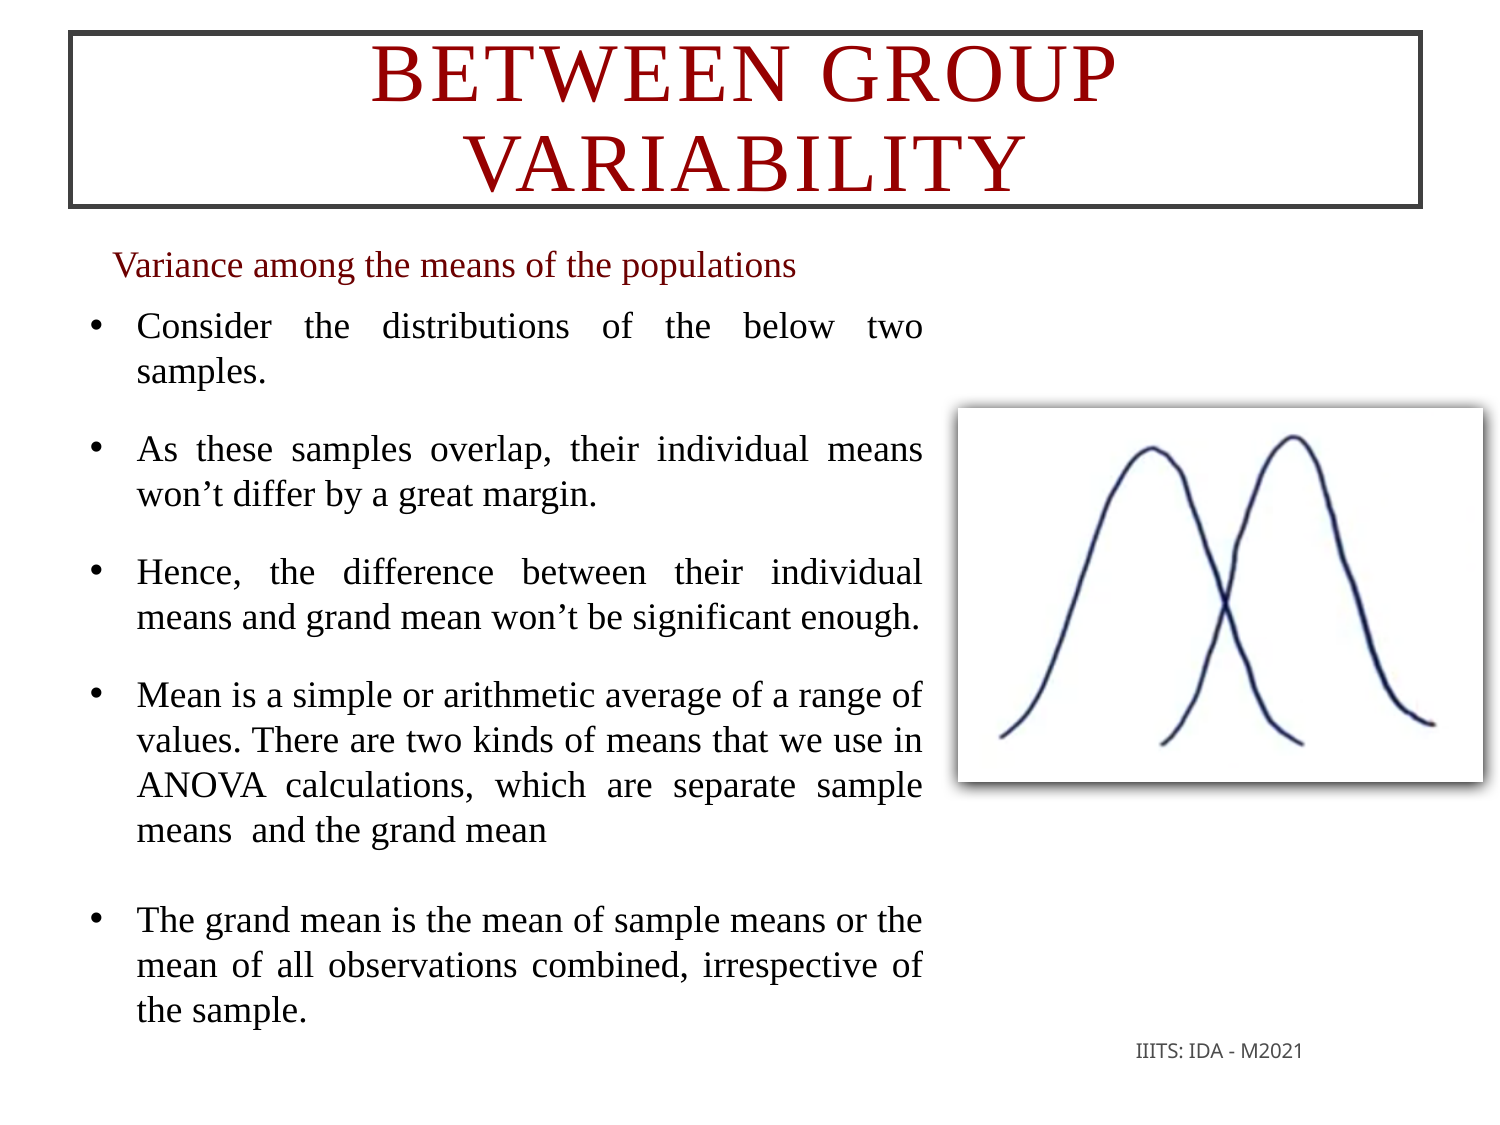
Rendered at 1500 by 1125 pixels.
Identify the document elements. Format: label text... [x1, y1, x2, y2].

picture [958, 408, 1483, 782]
title Between Group Variability [68, 30, 1423, 209]
text_box Variance among the means of the populations [97, 232, 813, 293]
slide_number IIITS: IDA - M2021 [980, 1023, 1320, 1077]
